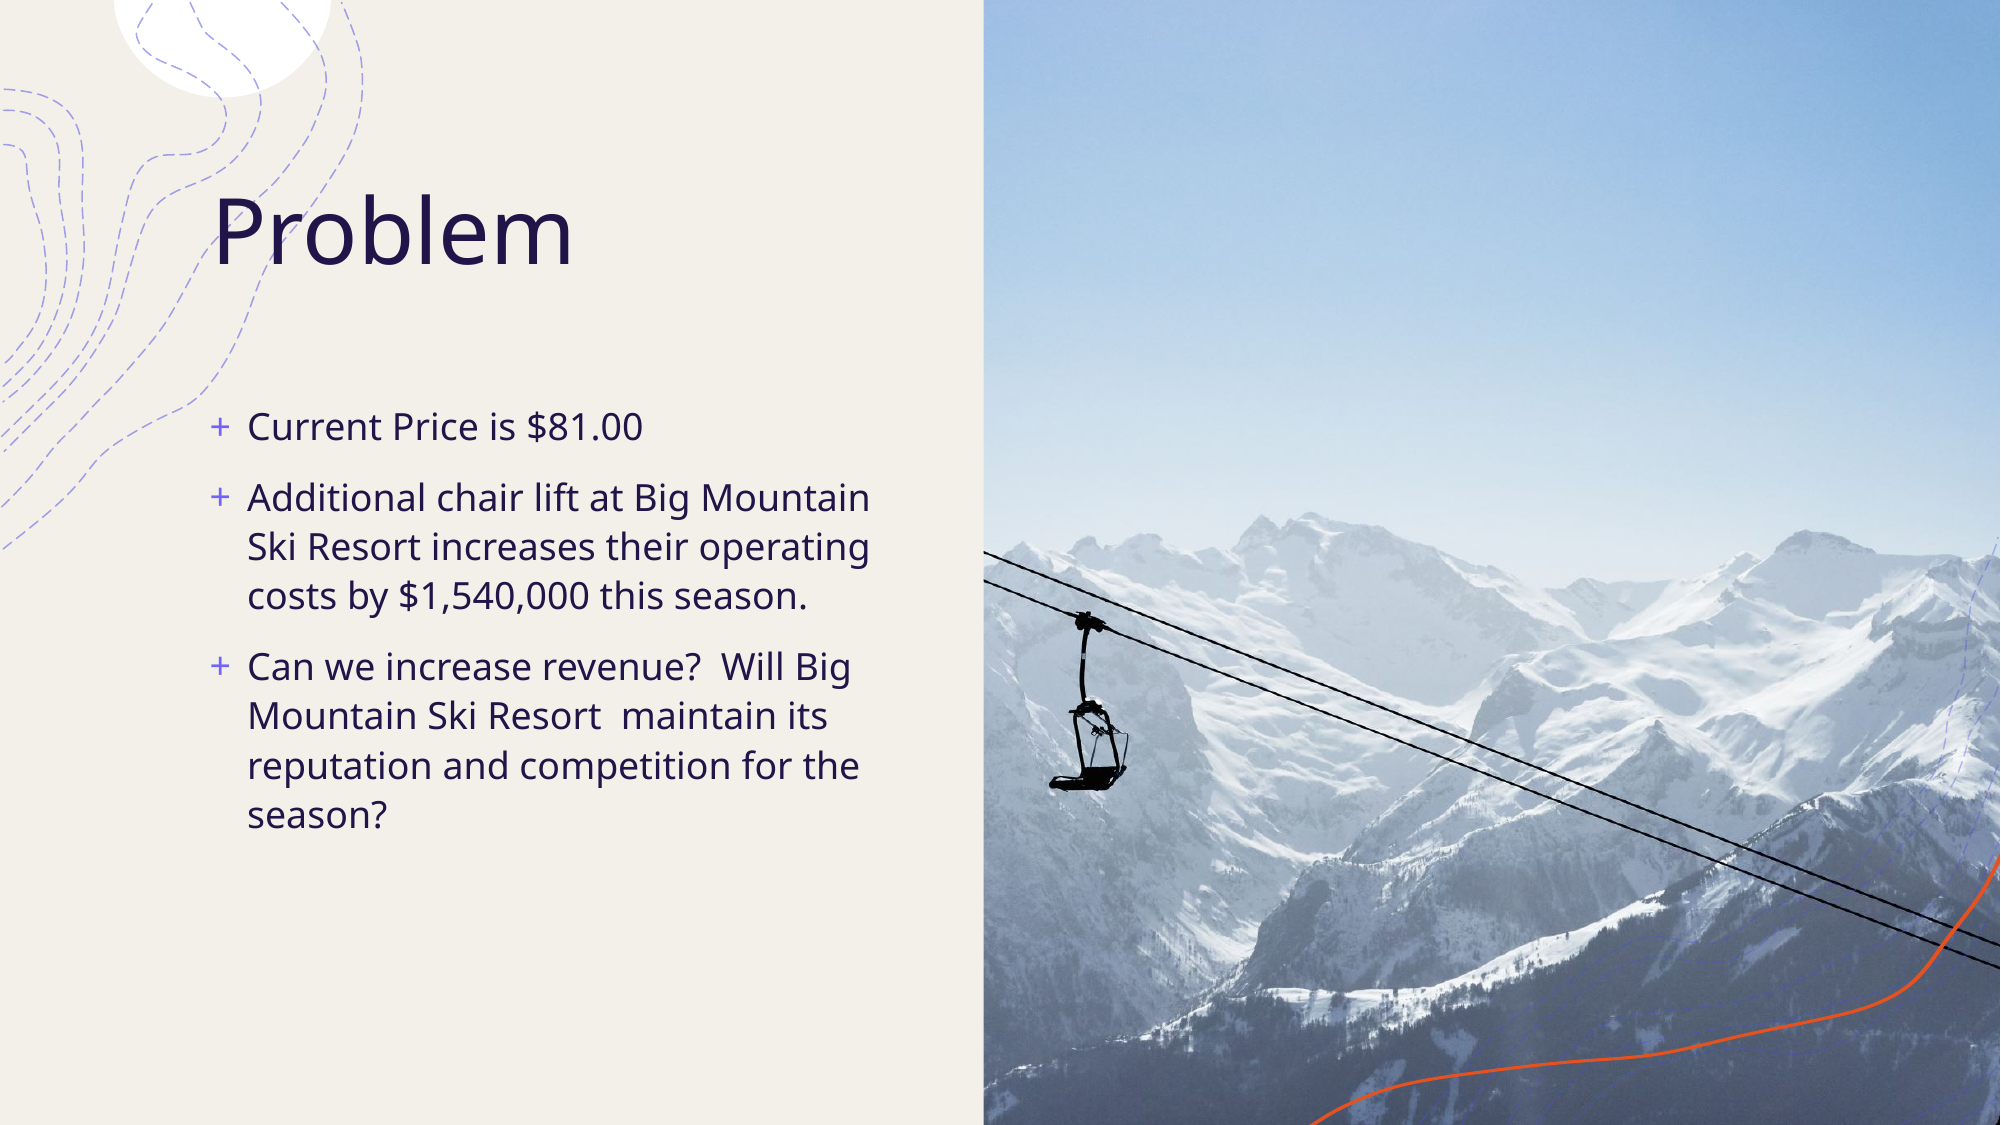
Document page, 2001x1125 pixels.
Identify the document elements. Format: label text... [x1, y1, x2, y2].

title Problem [363, 91, 917, 365]
list Current Price is $81.00 Additional chair lift at Big Mountain Ski Resort increases their operating costs by $1,540,000 this season. Can we increase revenue? Will Big Mountain Ski Resort maintain its reputation and competition for the season? [194, 391, 915, 1003]
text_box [1, 0, 363, 549]
picture [983, 0, 2000, 1125]
text_box [0, 0, 983, 1125]
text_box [1309, 537, 2000, 1125]
